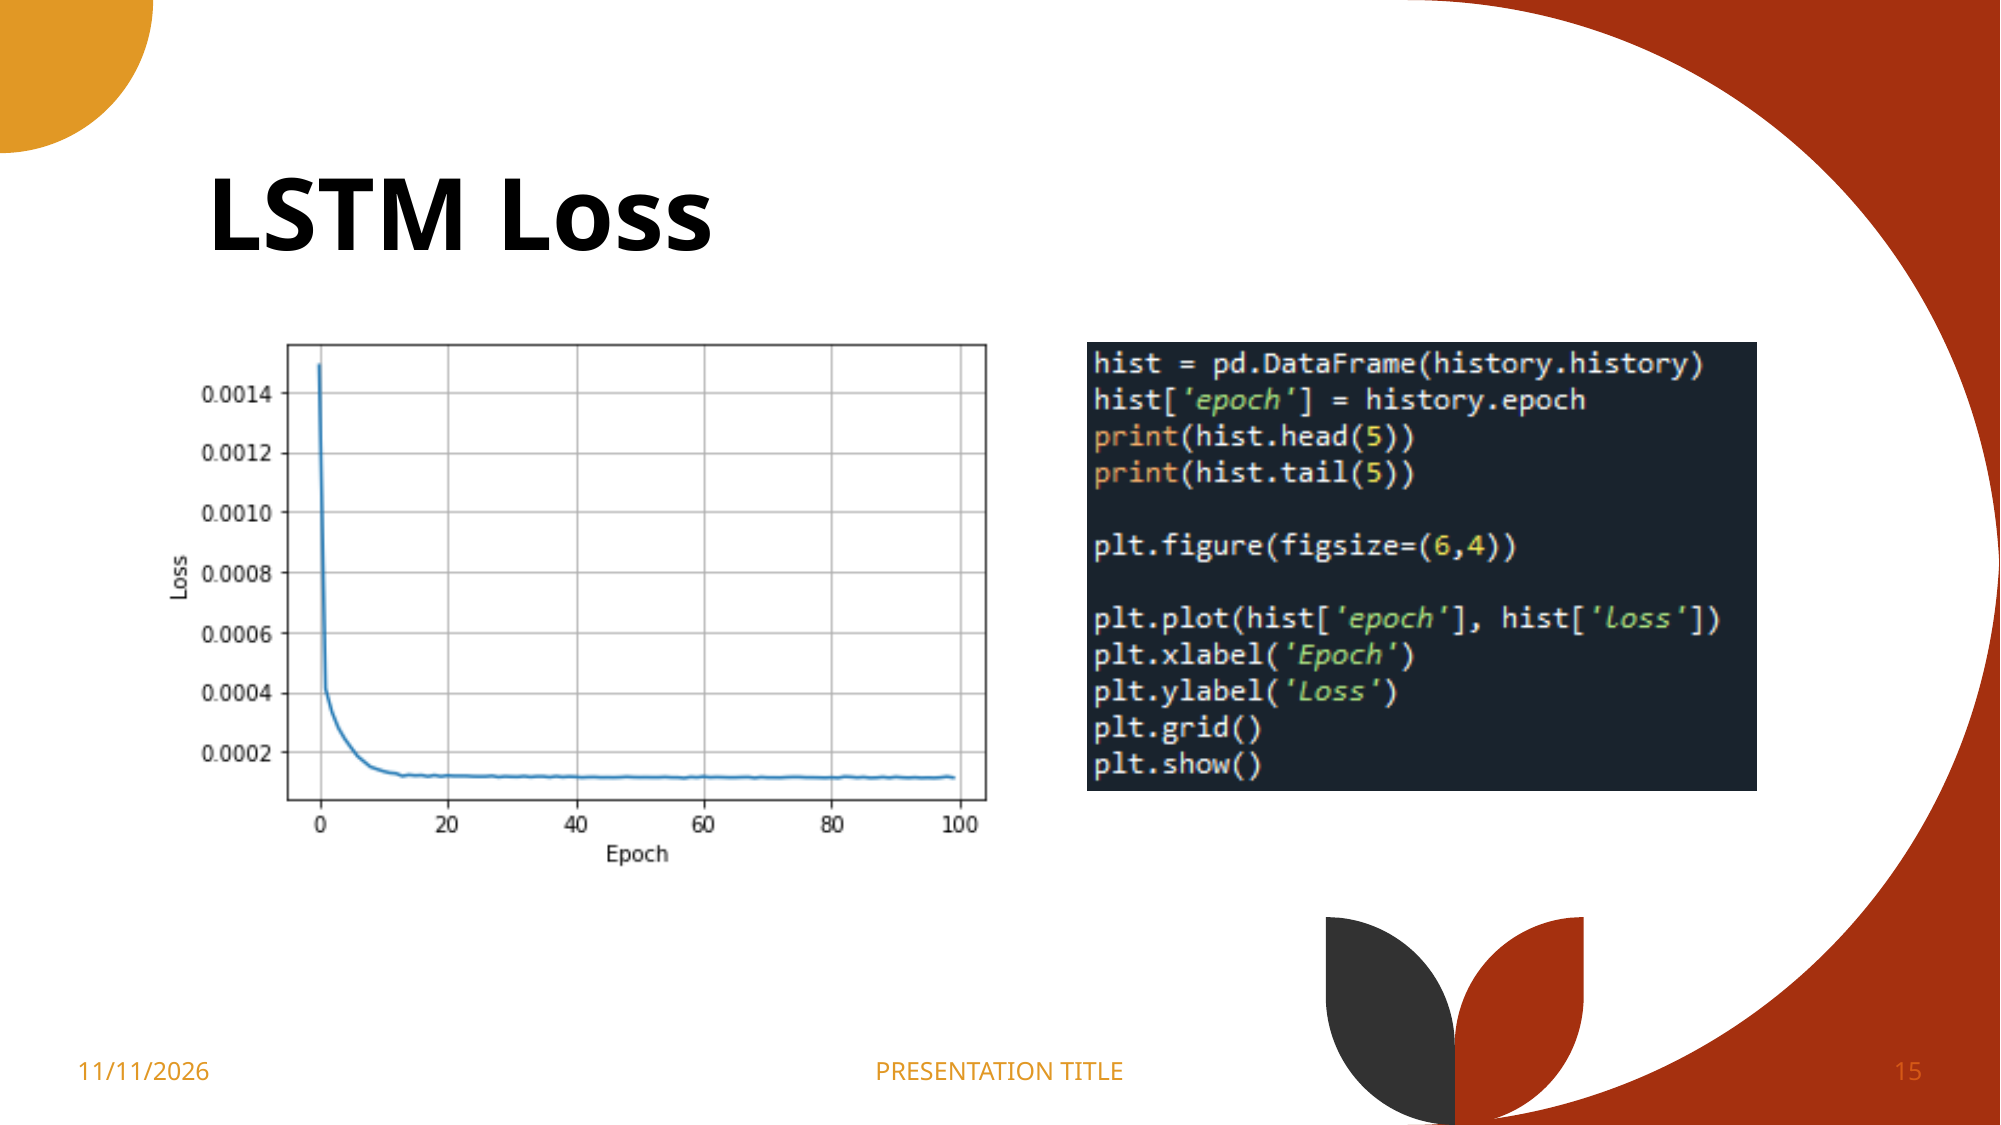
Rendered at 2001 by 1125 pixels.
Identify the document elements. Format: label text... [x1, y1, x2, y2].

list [156, 332, 1000, 879]
footer PRESENTATION TITLE [662, 1042, 1338, 1103]
picture [1087, 342, 1757, 791]
title LSTM Loss [191, 62, 1796, 280]
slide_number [62, 1042, 513, 1103]
slide_number 15 [1665, 1042, 1938, 1103]
